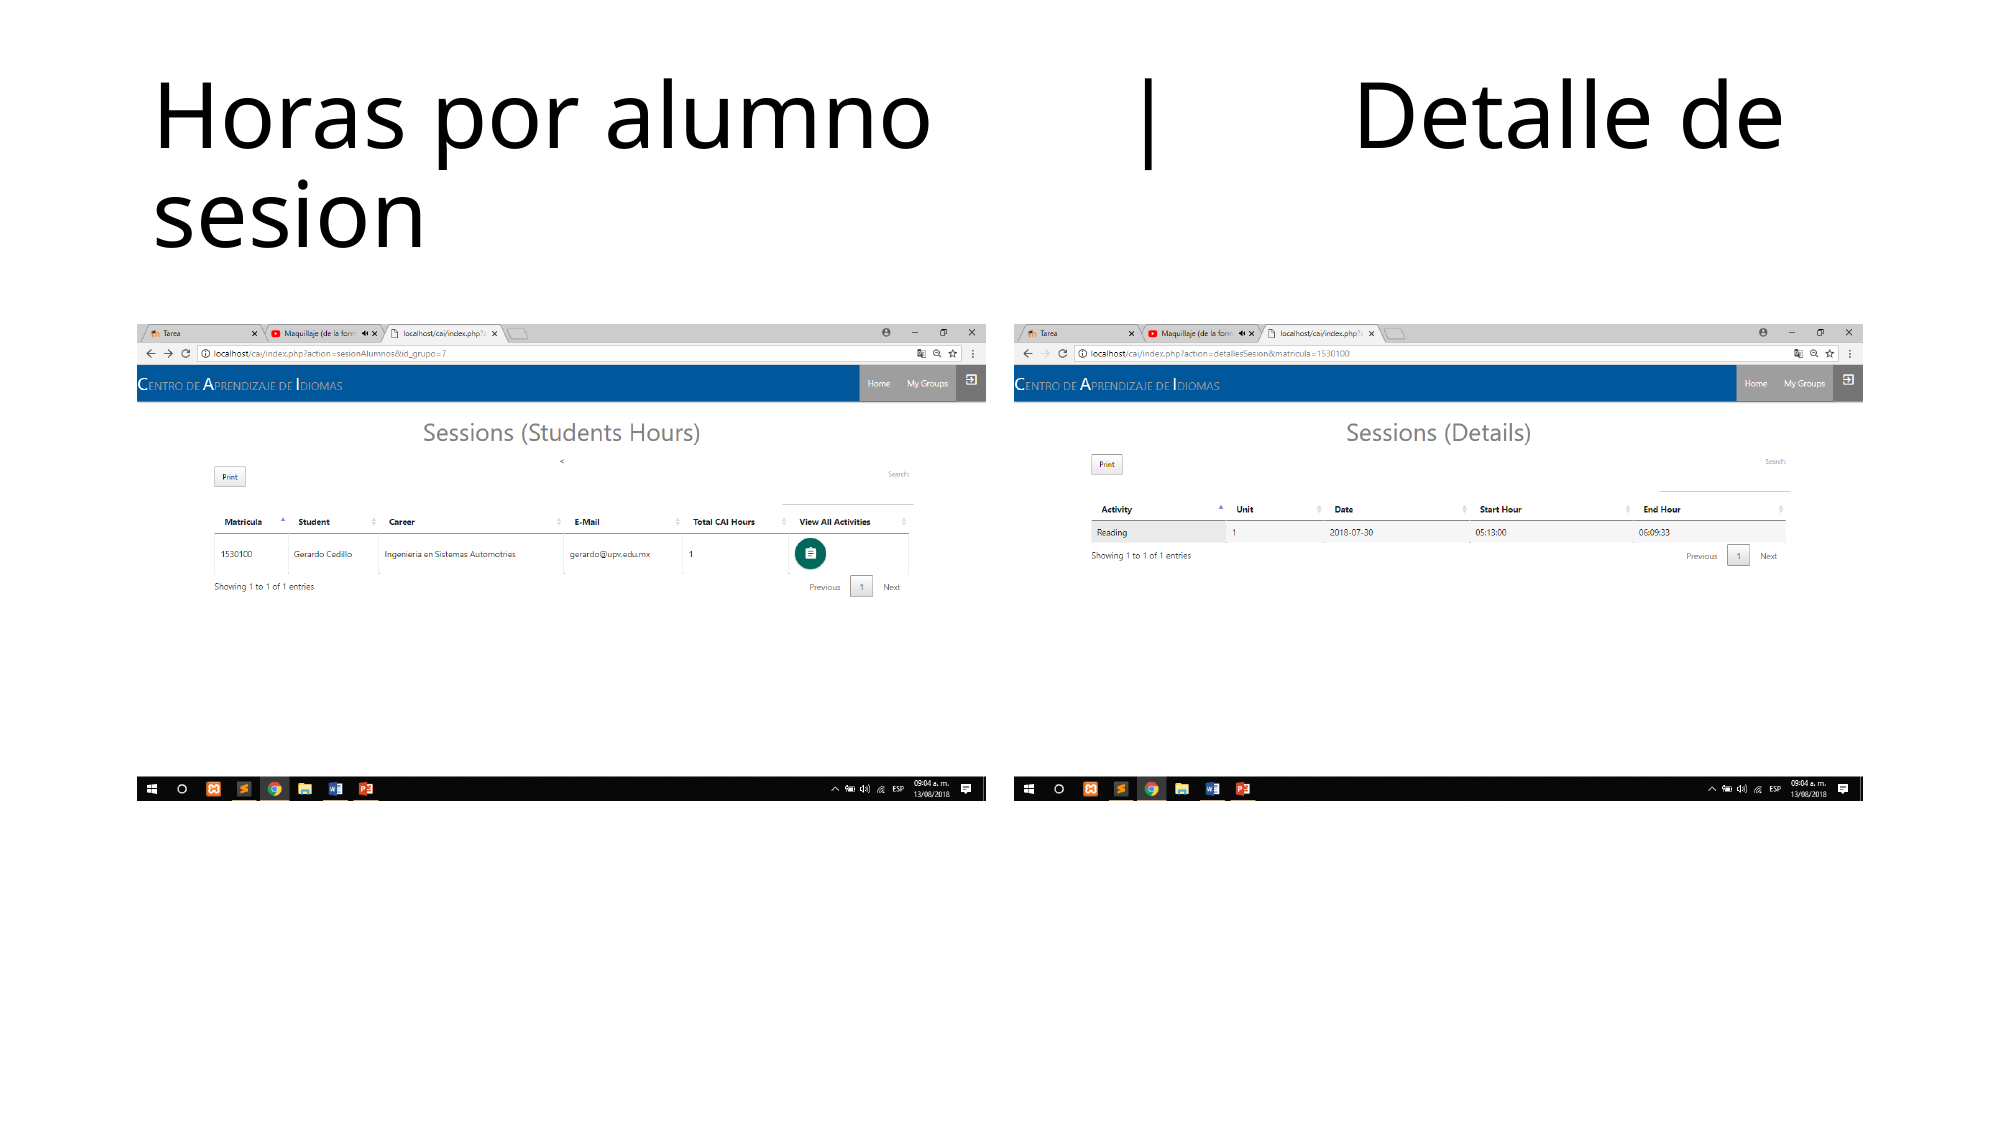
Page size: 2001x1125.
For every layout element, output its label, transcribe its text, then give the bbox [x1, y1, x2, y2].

title Horas por alumno | Detalle de sesion [137, 59, 1863, 278]
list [1014, 324, 1863, 801]
picture [137, 324, 986, 801]
